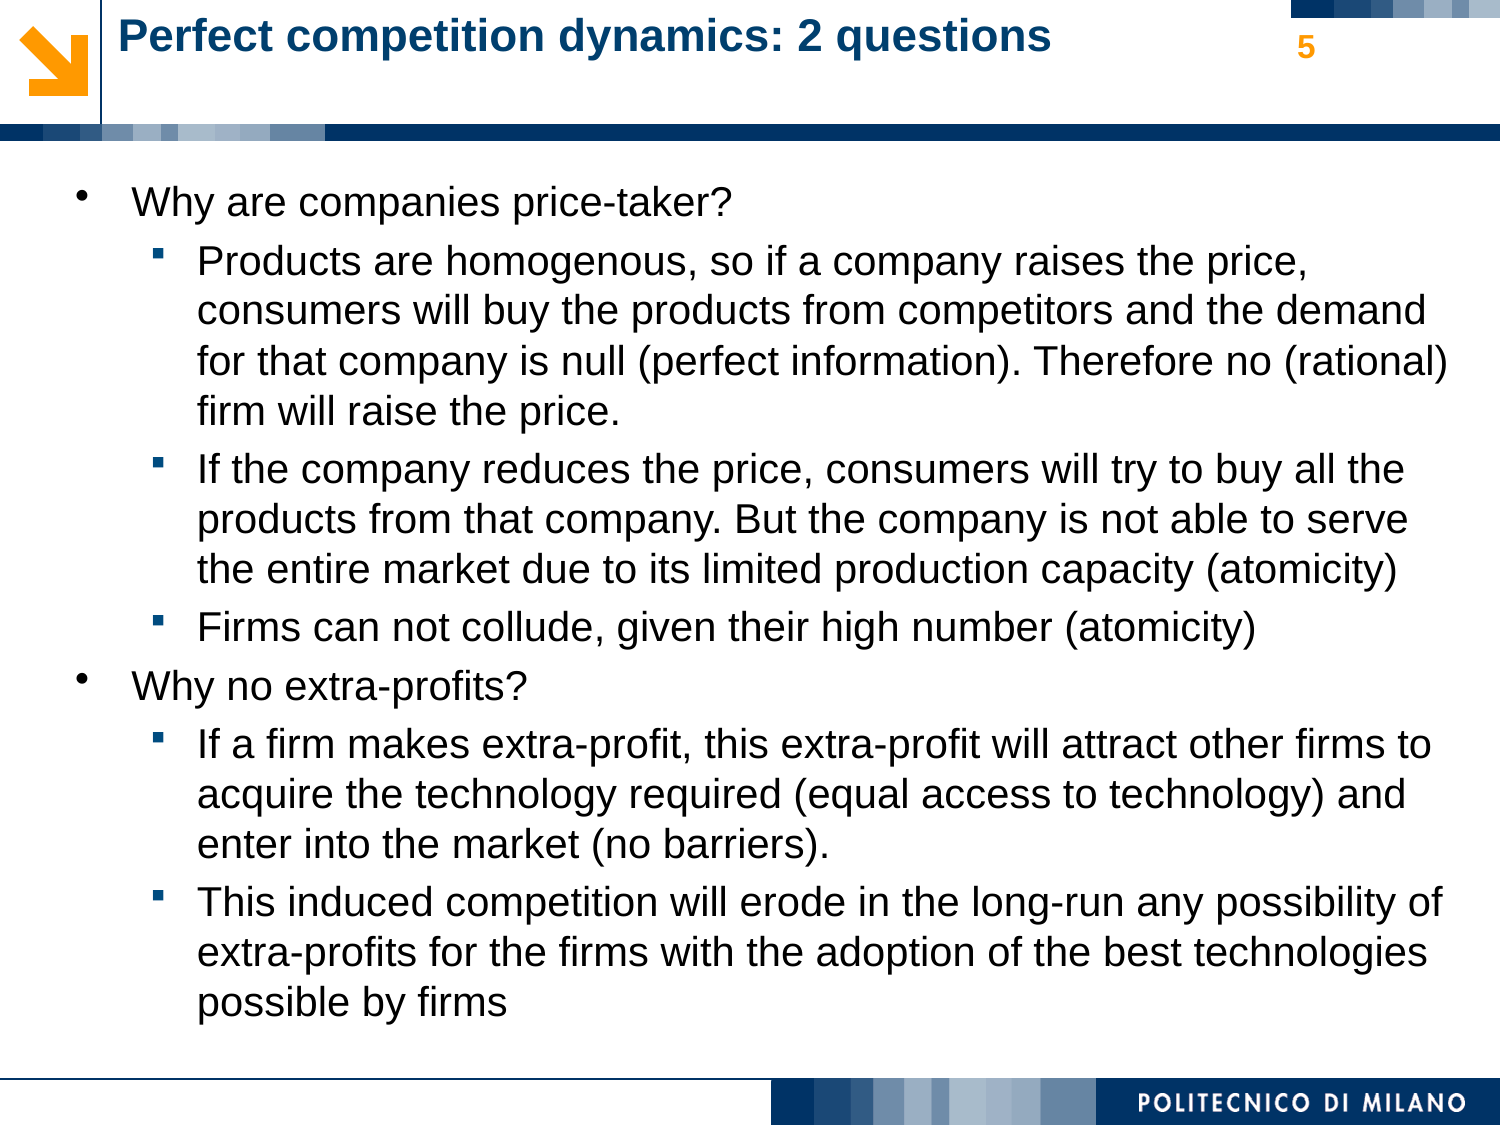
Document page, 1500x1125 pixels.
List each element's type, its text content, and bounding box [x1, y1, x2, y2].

picture [0, 0, 1500, 141]
list Why are companies price-taker? Products are homogenous, so if a company raises the price, consumers will buy the products from competitors and the demand for that company is null (perfect information). Therefore no (rational) firm will raise the price. If the company reduces the price, consumers will try to buy all the products from that company. But the company is not able to serve the entire market due to its limited production capacity (atomicity) Firms can not collude, given their high number (atomicity) Why no extra-profits? If a firm makes extra-profit, this extra-profit will attract other firms to acquire the technology required (equal access to technology) and enter into the market (no barriers). This induced competition will erode in the long-run any possibility of extra-profits for the firms with the adoption of the best technologies possible by firms [74, 174, 1469, 1038]
slide_number 5 [1269, 24, 1493, 66]
picture [0, 1074, 1500, 1125]
title Perfect competition dynamics: 2 questions [117, 5, 1094, 88]
